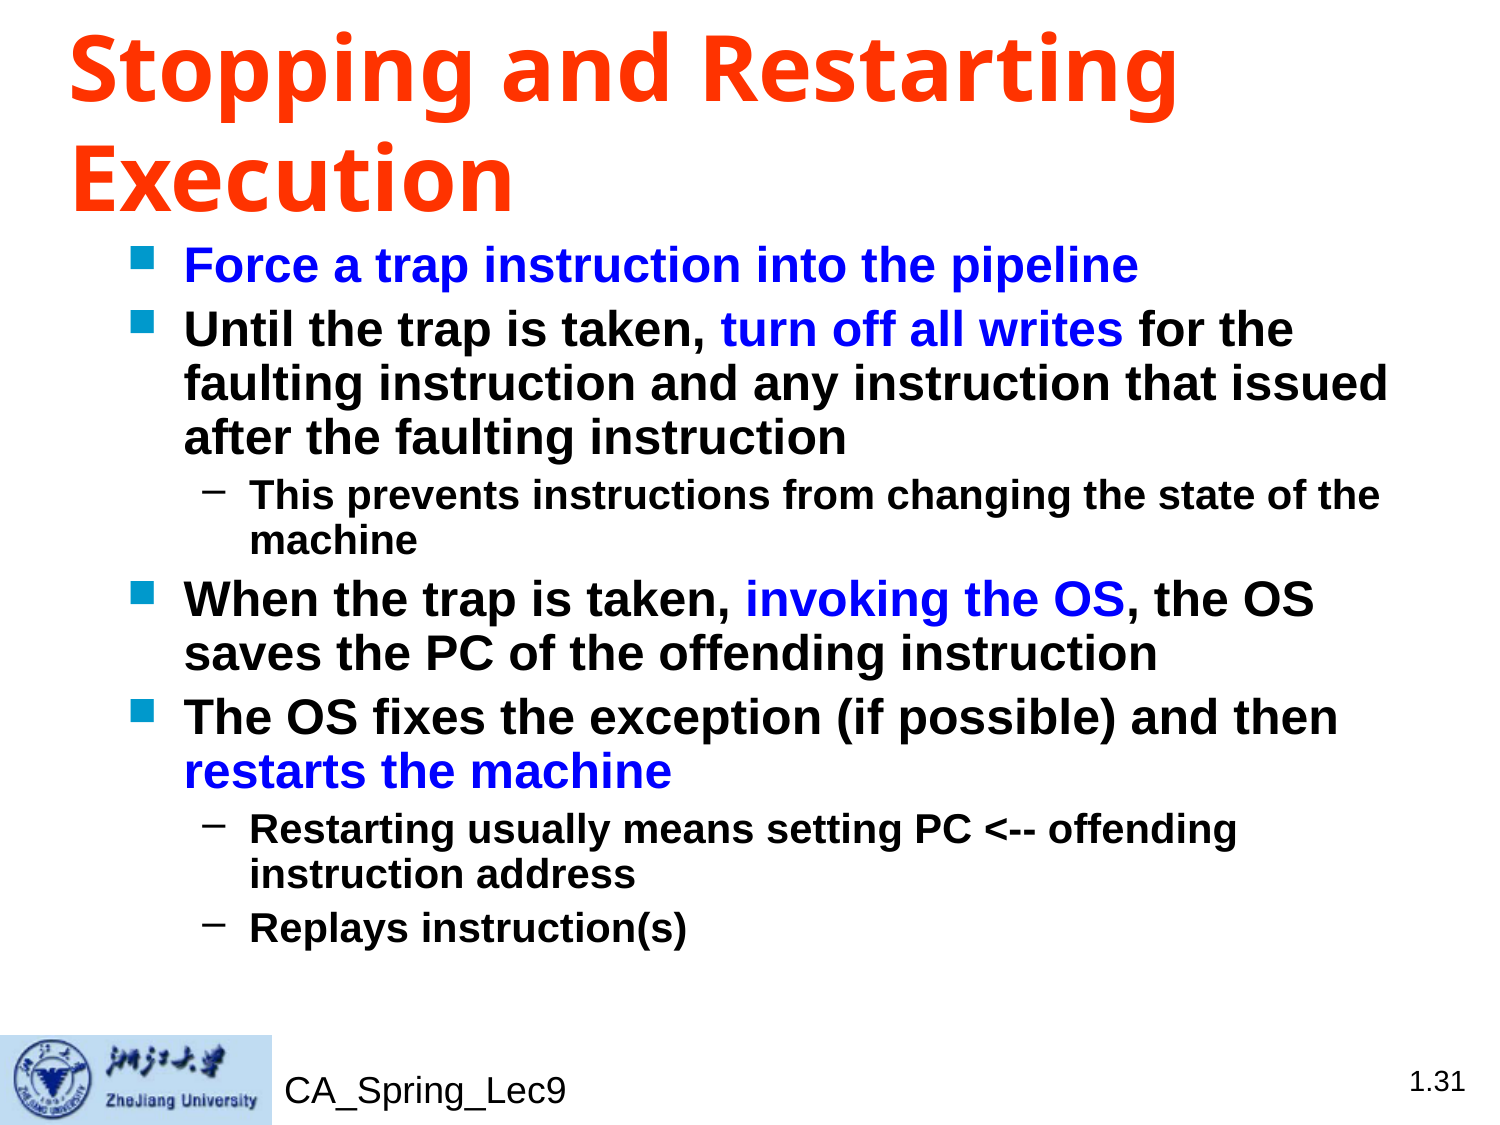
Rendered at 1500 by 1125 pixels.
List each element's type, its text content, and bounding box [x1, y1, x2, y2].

picture [0, 1035, 272, 1125]
title Stopping and Restarting Execution [52, 42, 1468, 197]
list Force a trap instruction into the pipeline Until the trap is taken, turn off all writes for the faulting instruction and any instruction that issued after the faulting instruction This prevents instructions from changing the state of the machine When the trap is taken, invoking the OS, the OS saves the PC of the offending instruction The OS fixes the exception (if possible) and then restarts the machine Restarting usually means setting PC <-- offending instruction address Replays instruction(s) [111, 231, 1468, 1001]
